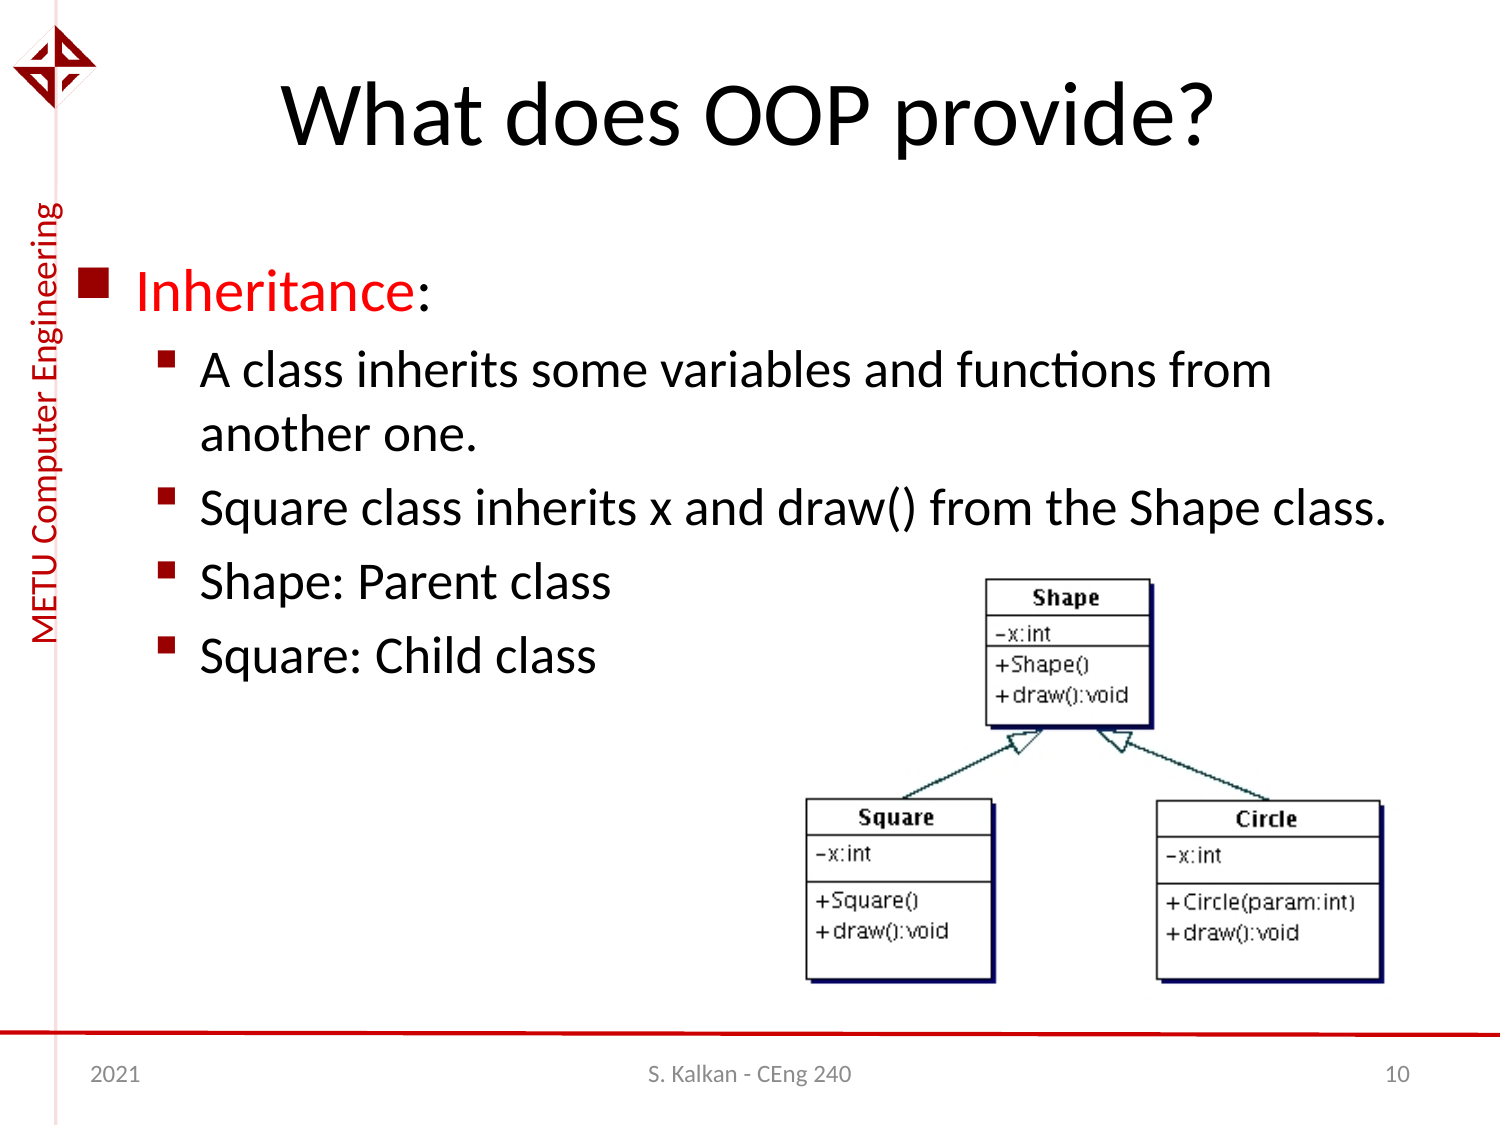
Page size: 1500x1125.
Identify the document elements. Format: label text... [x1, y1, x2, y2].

slide_number 2021 [75, 1042, 425, 1103]
picture [770, 541, 1418, 1020]
list Inheritance: A class inherits some variables and functions from another one. Square class inherits x and draw() from the Shape class. Shape: Parent class Square: Child class [64, 243, 1412, 740]
footer S. Kalkan - CEng 240 [512, 1042, 988, 1103]
picture [58, 24, 97, 109]
picture [12, 24, 54, 109]
title What does OOP provide? [75, 45, 1425, 173]
slide_number 10 [1074, 1042, 1425, 1103]
